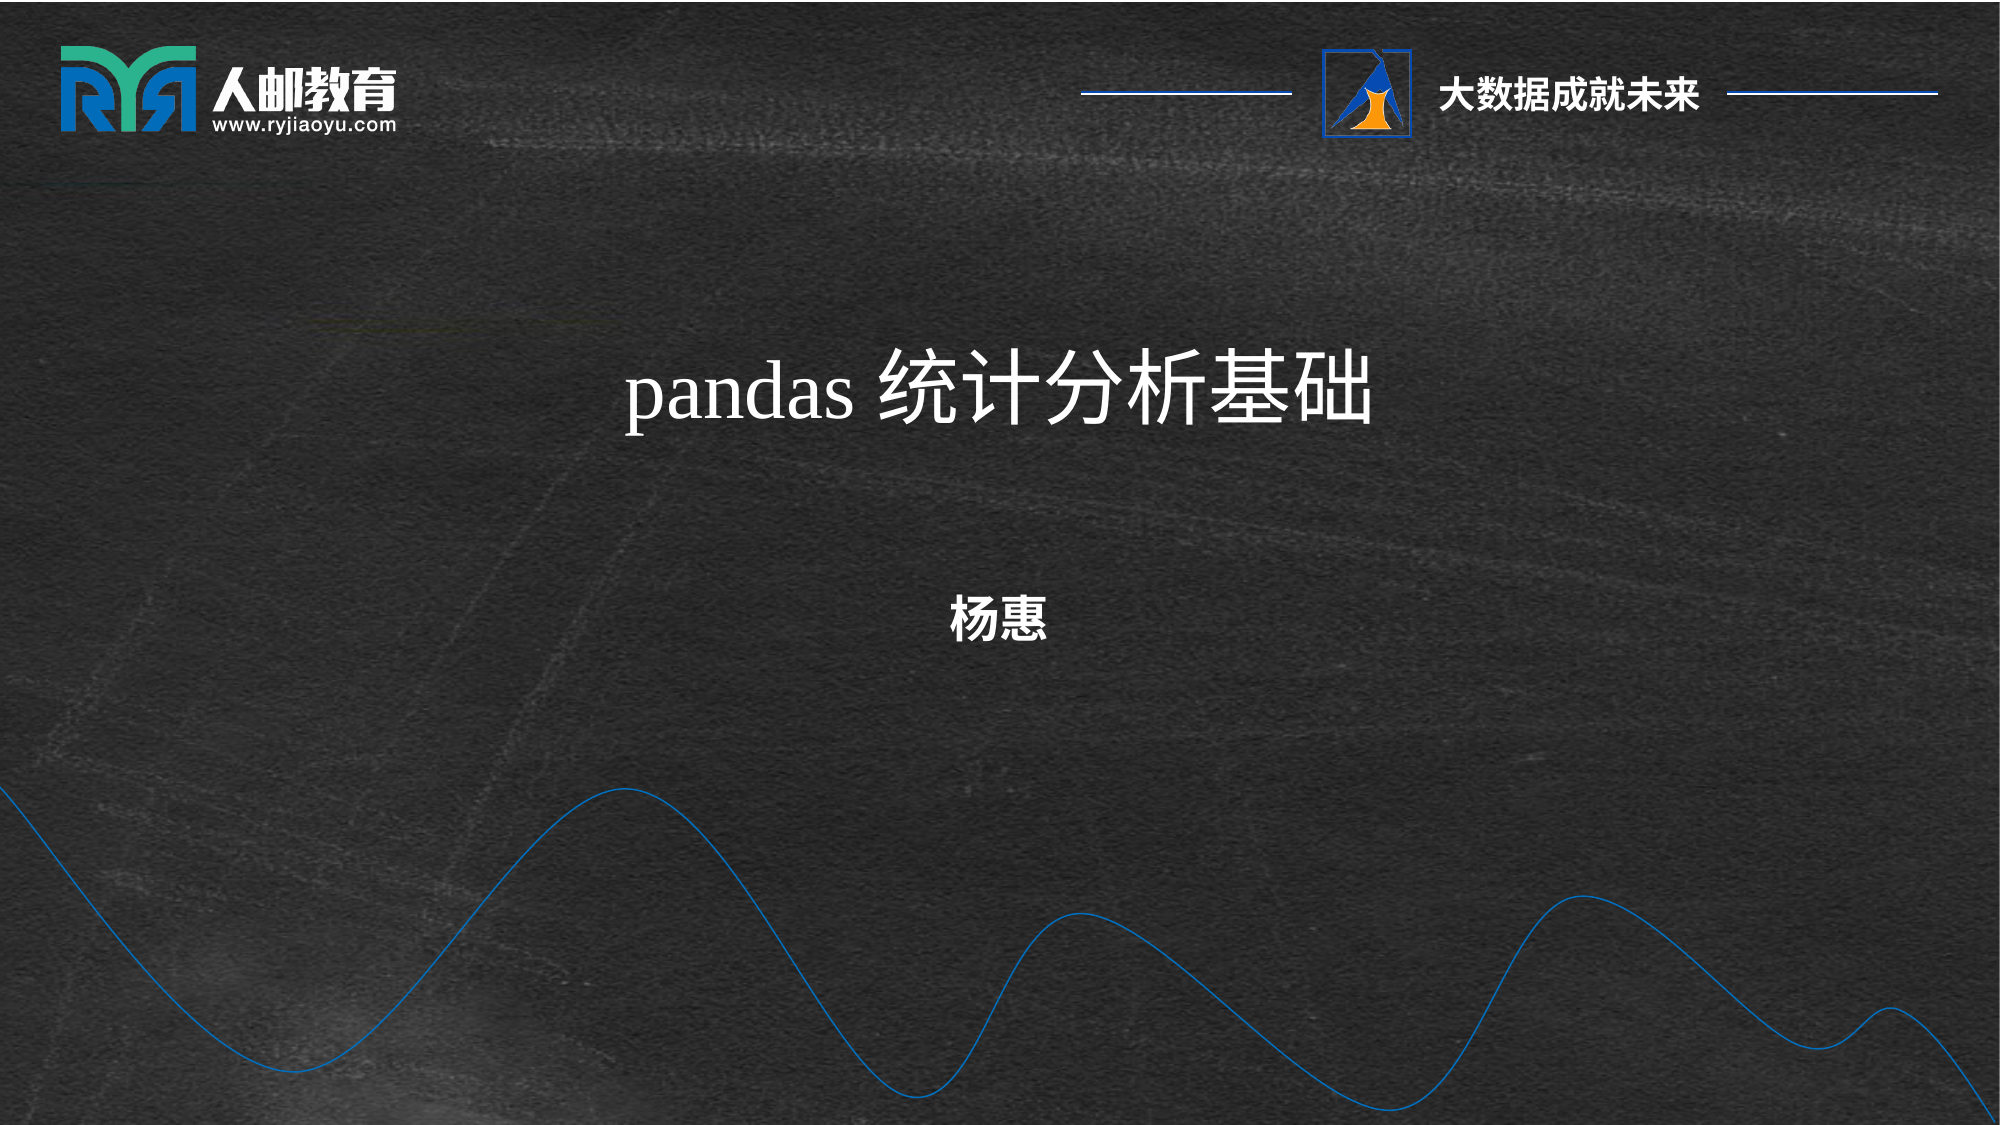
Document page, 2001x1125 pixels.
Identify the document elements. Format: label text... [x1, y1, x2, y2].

picture [0, 2, 2000, 1125]
title pandas统计分析基础 [479, 328, 1521, 442]
